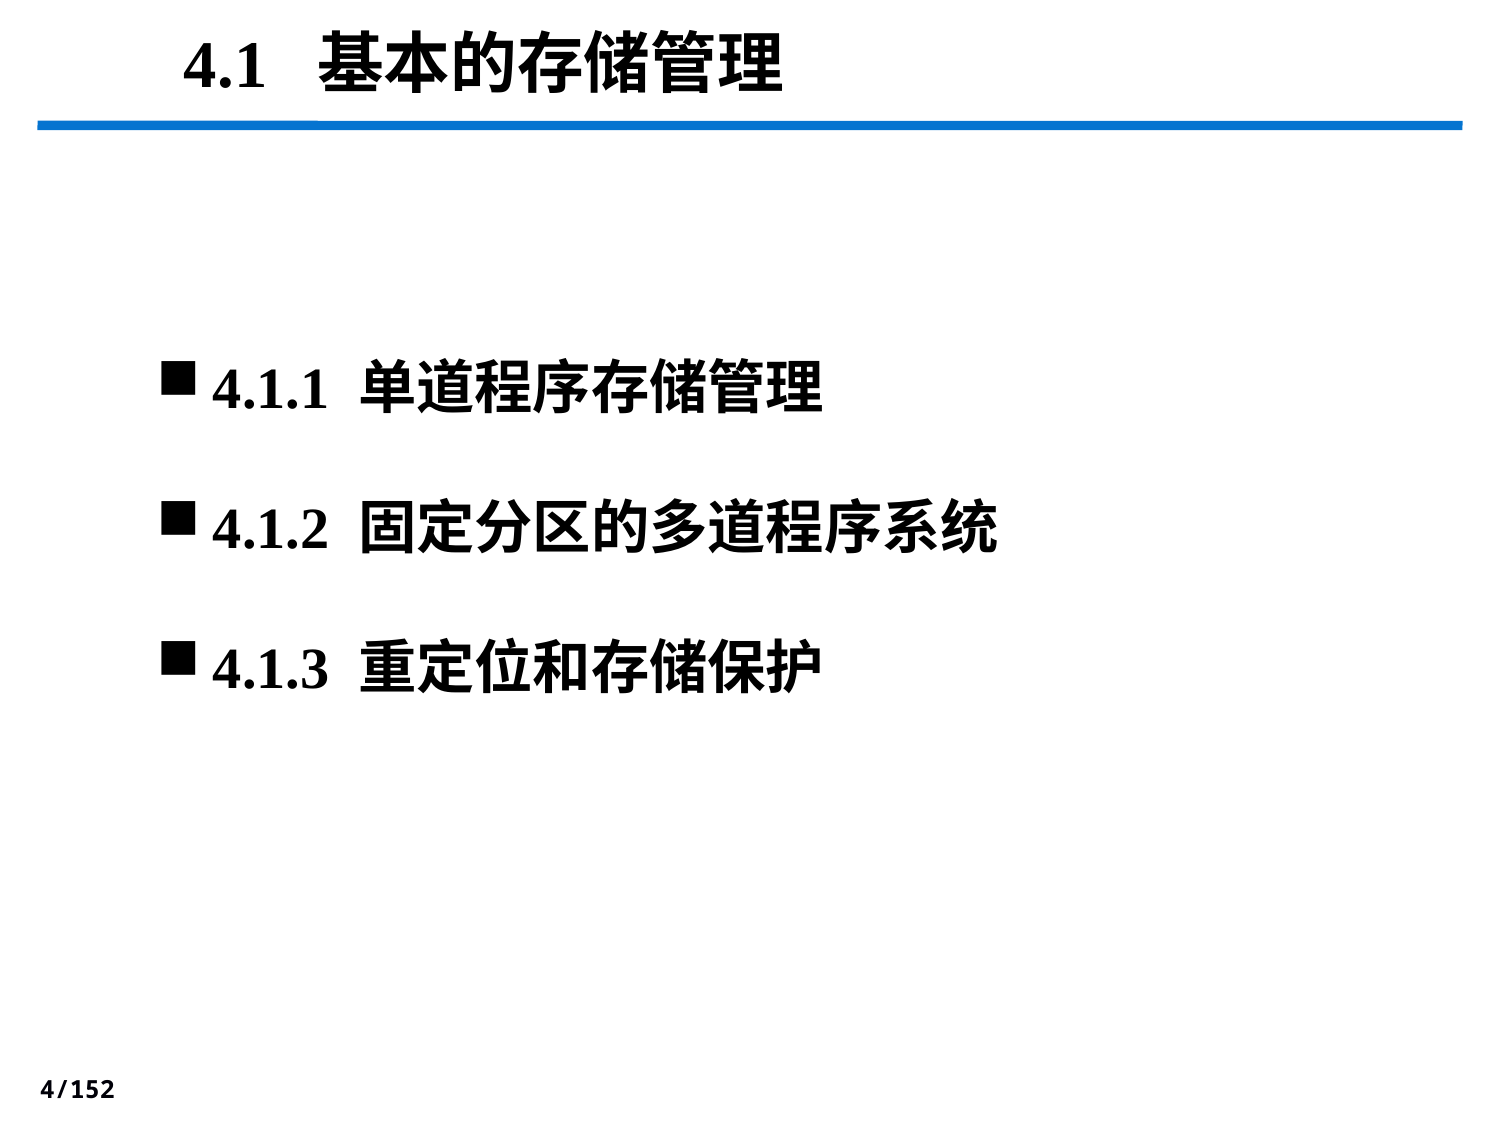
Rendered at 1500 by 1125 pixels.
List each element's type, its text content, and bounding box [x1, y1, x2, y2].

text_box 4.1.1 单道程序存储管理 4.1.2 固定分区的多道程序系统 4.1.3 重定位和存储保护 [141, 273, 1441, 888]
text_box 4.1 基本的存储管理 [100, 13, 869, 114]
